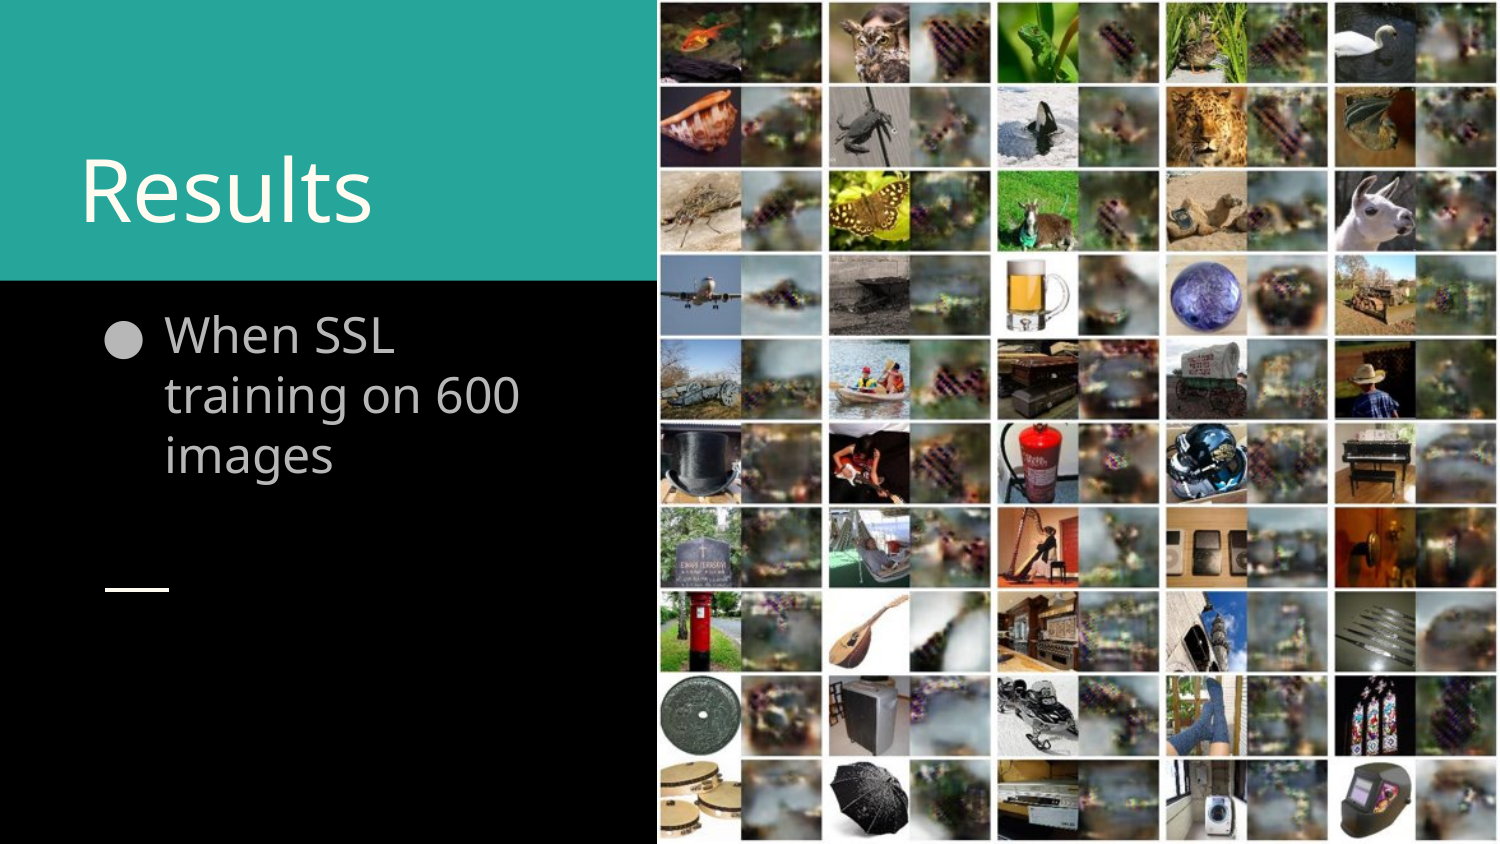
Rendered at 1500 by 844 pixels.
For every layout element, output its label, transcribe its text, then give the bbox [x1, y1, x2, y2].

picture [657, 0, 1500, 844]
subtitle When SSL training on 600 images [74, 288, 556, 555]
title Results [63, 95, 651, 256]
